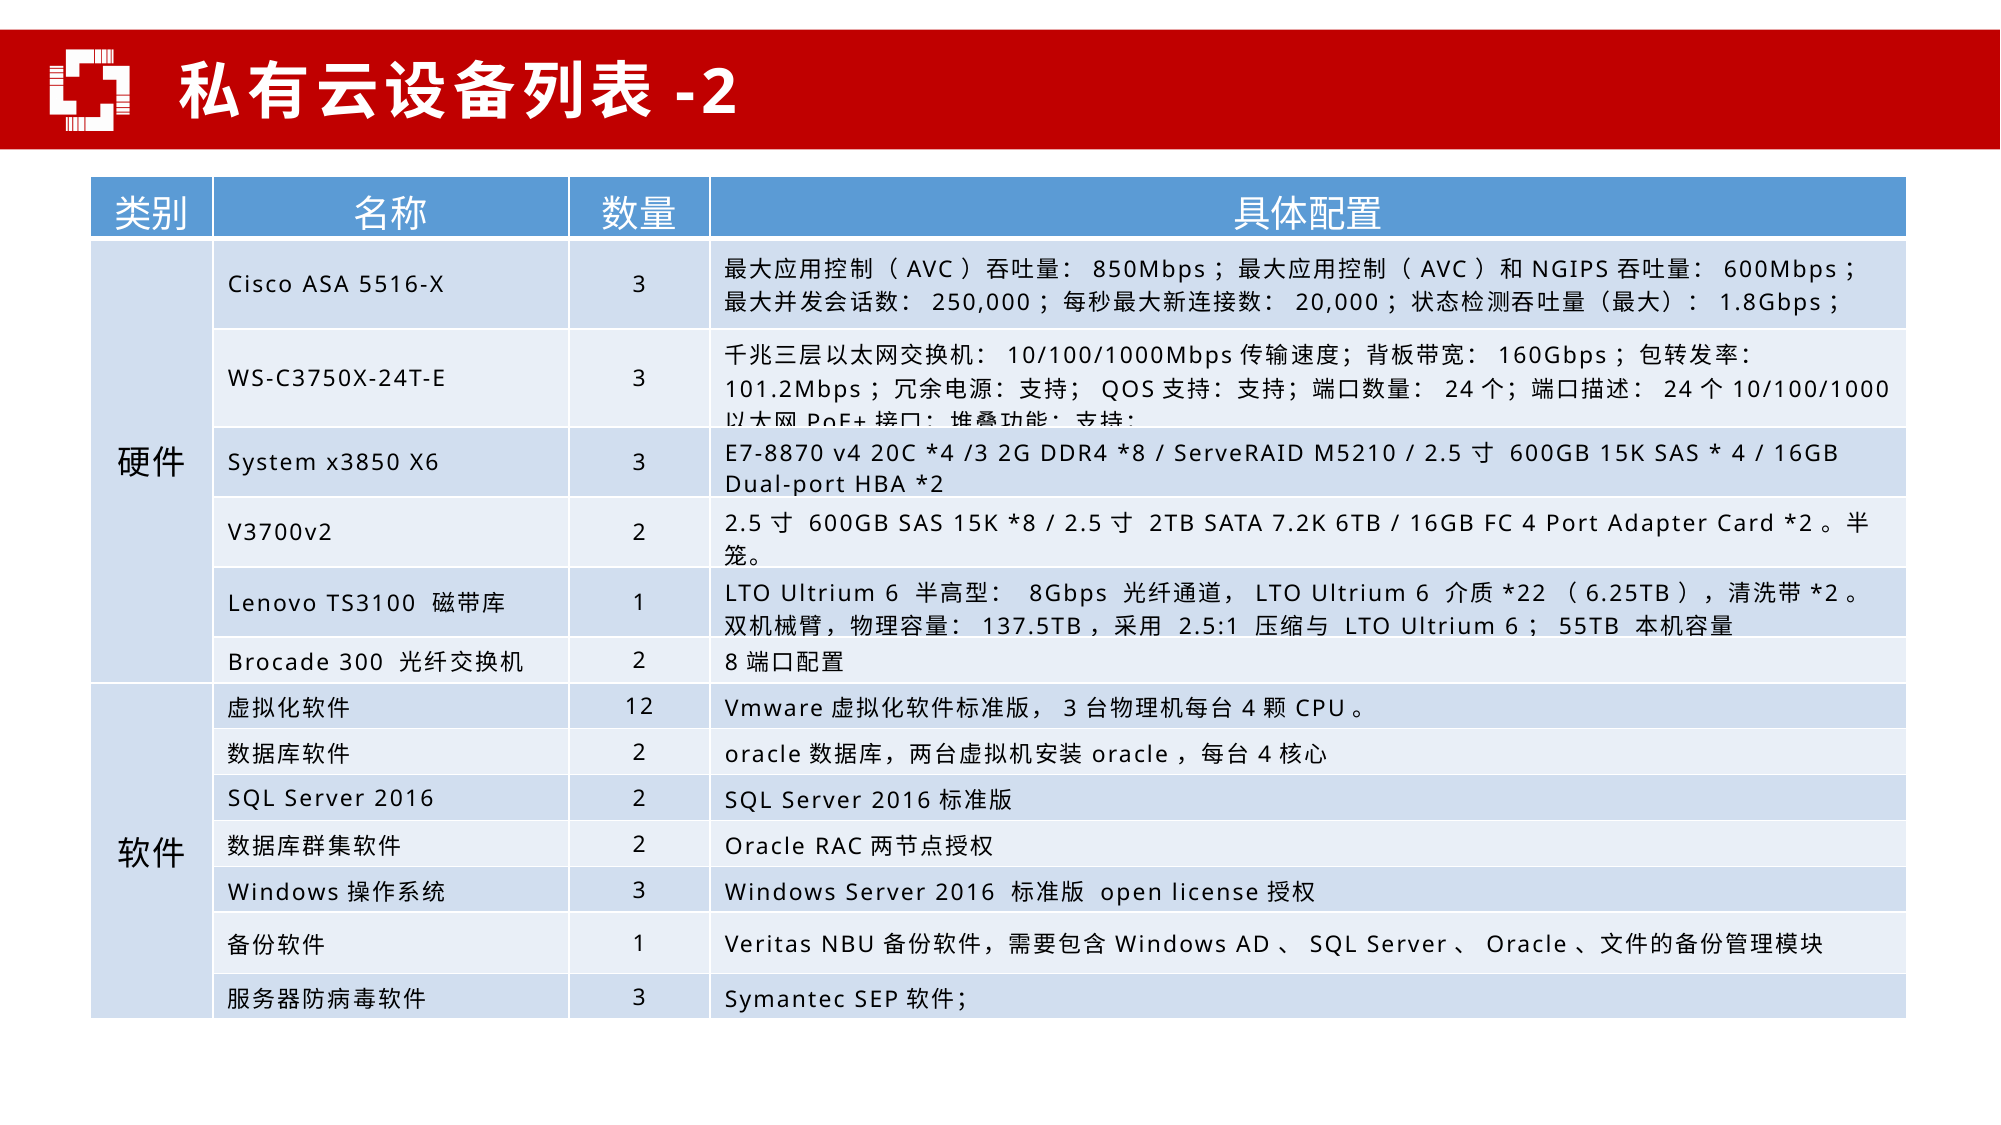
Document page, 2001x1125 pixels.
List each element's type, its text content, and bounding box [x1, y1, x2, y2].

table_cell Veritas NBU备份软件，需要包含Windows AD、SQL Server、Oracle、文件的备份管理模块 [711, 913, 1906, 973]
table_cell 服务器防病毒软件 [214, 974, 568, 1018]
table_cell 软件 [91, 684, 212, 1018]
table_cell SQL Server 2016 [214, 775, 568, 820]
table_header 名称 [214, 177, 568, 236]
table_header 具体配置 [711, 177, 1906, 236]
table_cell Oracle RAC两节点授权 [711, 821, 1906, 866]
table_cell 千兆三层以太网交换机：10/100/1000Mbps传输速度；背板带宽：160Gbps；包转发率：101.2Mbps；冗余电源：支持；QOS支持：支持；端口数量：24个；端口描述：24个10/100/1000以太网PoE+接口；堆叠功能：支持； [711, 330, 1906, 426]
table_cell Vmware虚拟化软件标准版，3台物理机每台4颗CPU。 [711, 684, 1906, 728]
table_cell 3 [570, 330, 709, 426]
table_cell 2 [570, 498, 709, 566]
table_cell LTO Ultrium 6 半高型： 8Gbps 光纤通道，LTO Ultrium 6 介质*22（6.25TB），清洗带*2。双机械臂，物理容量：137.5TB，采用 2.5:1 压缩与 LTO Ultrium 6；55TB 本机容量 [711, 568, 1906, 636]
table_cell System x3850 X6 [214, 428, 568, 496]
table_cell 硬件 [91, 241, 212, 682]
table_cell 3 [570, 428, 709, 496]
table_cell Symantec SEP软件； [711, 974, 1906, 1018]
table_cell 虚拟化软件 [214, 684, 568, 728]
table_cell 3 [570, 974, 709, 1018]
table_cell 1 [570, 568, 709, 636]
table_cell 数据库软件 [214, 729, 568, 774]
table_cell 最大应用控制（AVC）吞吐量：850Mbps；最大应用控制（AVC）和NGIPS吞吐量：600Mbps；最大并发会话数：250,000；每秒最大新连接数：20,000；状态检测吞吐量（最大）：1.8Gbps； [711, 241, 1906, 328]
table_cell Cisco ASA 5516-X [214, 241, 568, 328]
table_cell 备份软件 [214, 913, 568, 973]
table_cell oracle数据库，两台虚拟机安装oracle，每台4核心 [711, 729, 1906, 774]
table_cell 3 [570, 867, 709, 911]
table_cell 8端口配置 [711, 638, 1906, 682]
table_cell Lenovo TS3100 磁带库 [214, 568, 568, 636]
table_cell Windows操作系统 [214, 867, 568, 911]
table_cell Windows Server 2016 标准版 open license授权 [711, 867, 1906, 911]
table_cell 2 [570, 775, 709, 820]
table_cell V3700v2 [214, 498, 568, 566]
table_cell 2 [570, 821, 709, 866]
table_header 类别 [91, 177, 212, 236]
table_cell E7-8870 v4 20C *4 /3 2G DDR4 *8 / ServeRAID M5210 / 2.5寸 600GB 15K SAS * 4 / 16GB Dual-port HBA *2 [711, 428, 1906, 496]
table_cell SQL Server 2016标准版 [711, 775, 1906, 820]
table_cell WS-C3750X-24T-E [214, 330, 568, 426]
table_cell 2 [570, 638, 709, 682]
table_cell 12 [570, 684, 709, 728]
table_cell 2.5寸 600GB SAS 15K *8 / 2.5寸 2TB SATA 7.2K 6TB / 16GB FC 4 Port Adapter Card *2。半笼。 [711, 498, 1906, 566]
table_cell Brocade 300 光纤交换机 [214, 638, 568, 682]
table_cell 2 [570, 729, 709, 774]
table_cell 3 [570, 241, 709, 328]
table_cell 数据库群集软件 [214, 821, 568, 866]
table_cell 1 [570, 913, 709, 973]
table_header 数量 [570, 177, 709, 236]
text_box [0, 29, 2000, 150]
